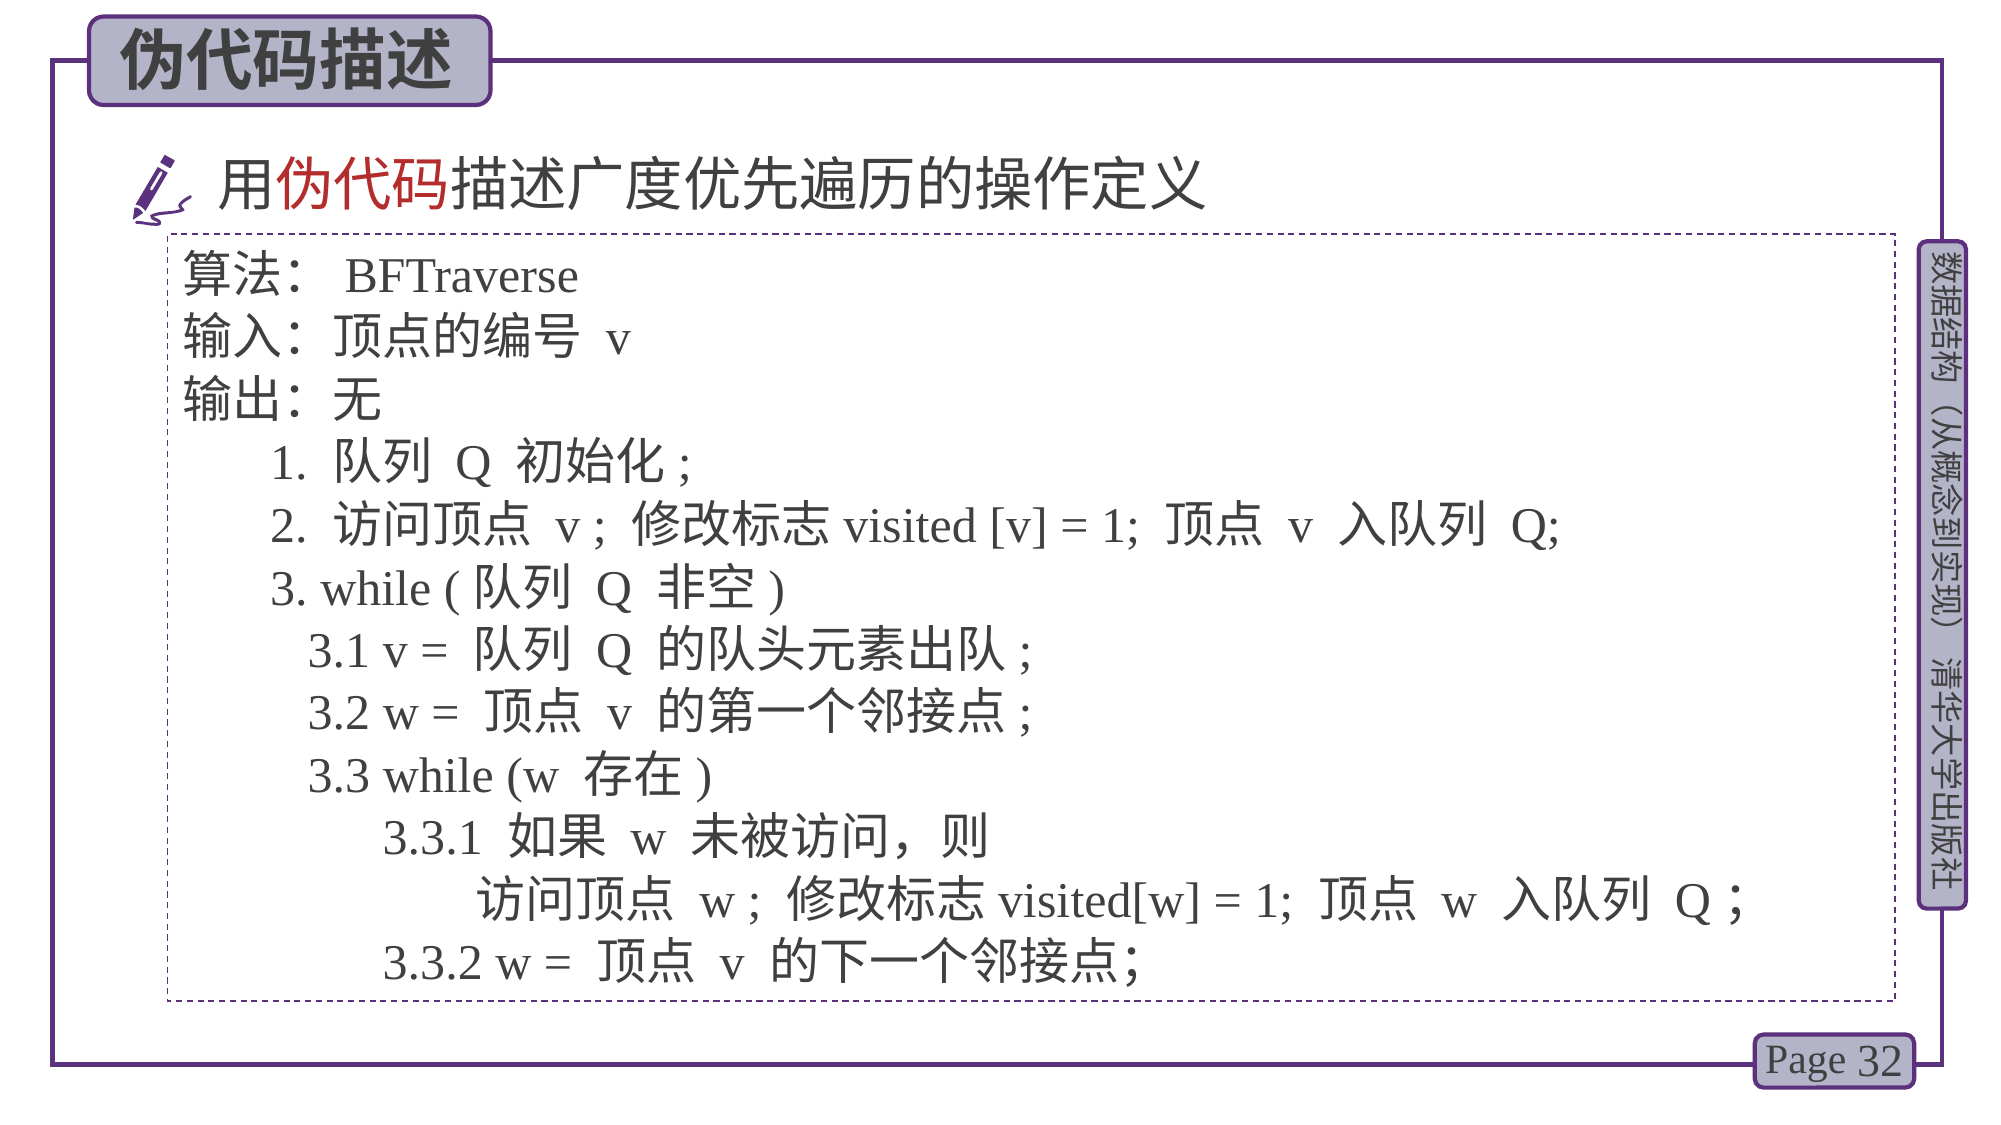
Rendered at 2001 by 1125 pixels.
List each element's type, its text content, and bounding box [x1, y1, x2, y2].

text_box 算法：BFTraverse 输入：顶点的编号 v 输出：无 1. 队列 Q 初始化; 2. 访问顶点 v ; 修改标志visited [v] = 1; 顶点 v 入队列 Q; 3. while (队列 Q 非空) 3.1 v = 队列 Q 的队头元素出队; 3.2 w = 顶点 v 的第一个邻接点; 3.3 while (w 存在) 3.3.1 如果 w 未被访问，则 访问顶点 w ; 修改标志visited[w] = 1; 顶点 w 入队列 Q； 3.3.2 w = 顶点 v 的下一个邻接点； [167, 234, 1895, 1002]
text_box 用伪代码描述广度优先遍历的操作定义 [202, 140, 1600, 225]
text_box [87, 15, 492, 107]
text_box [132, 154, 192, 226]
text_box 伪代码描述 [104, 10, 480, 105]
